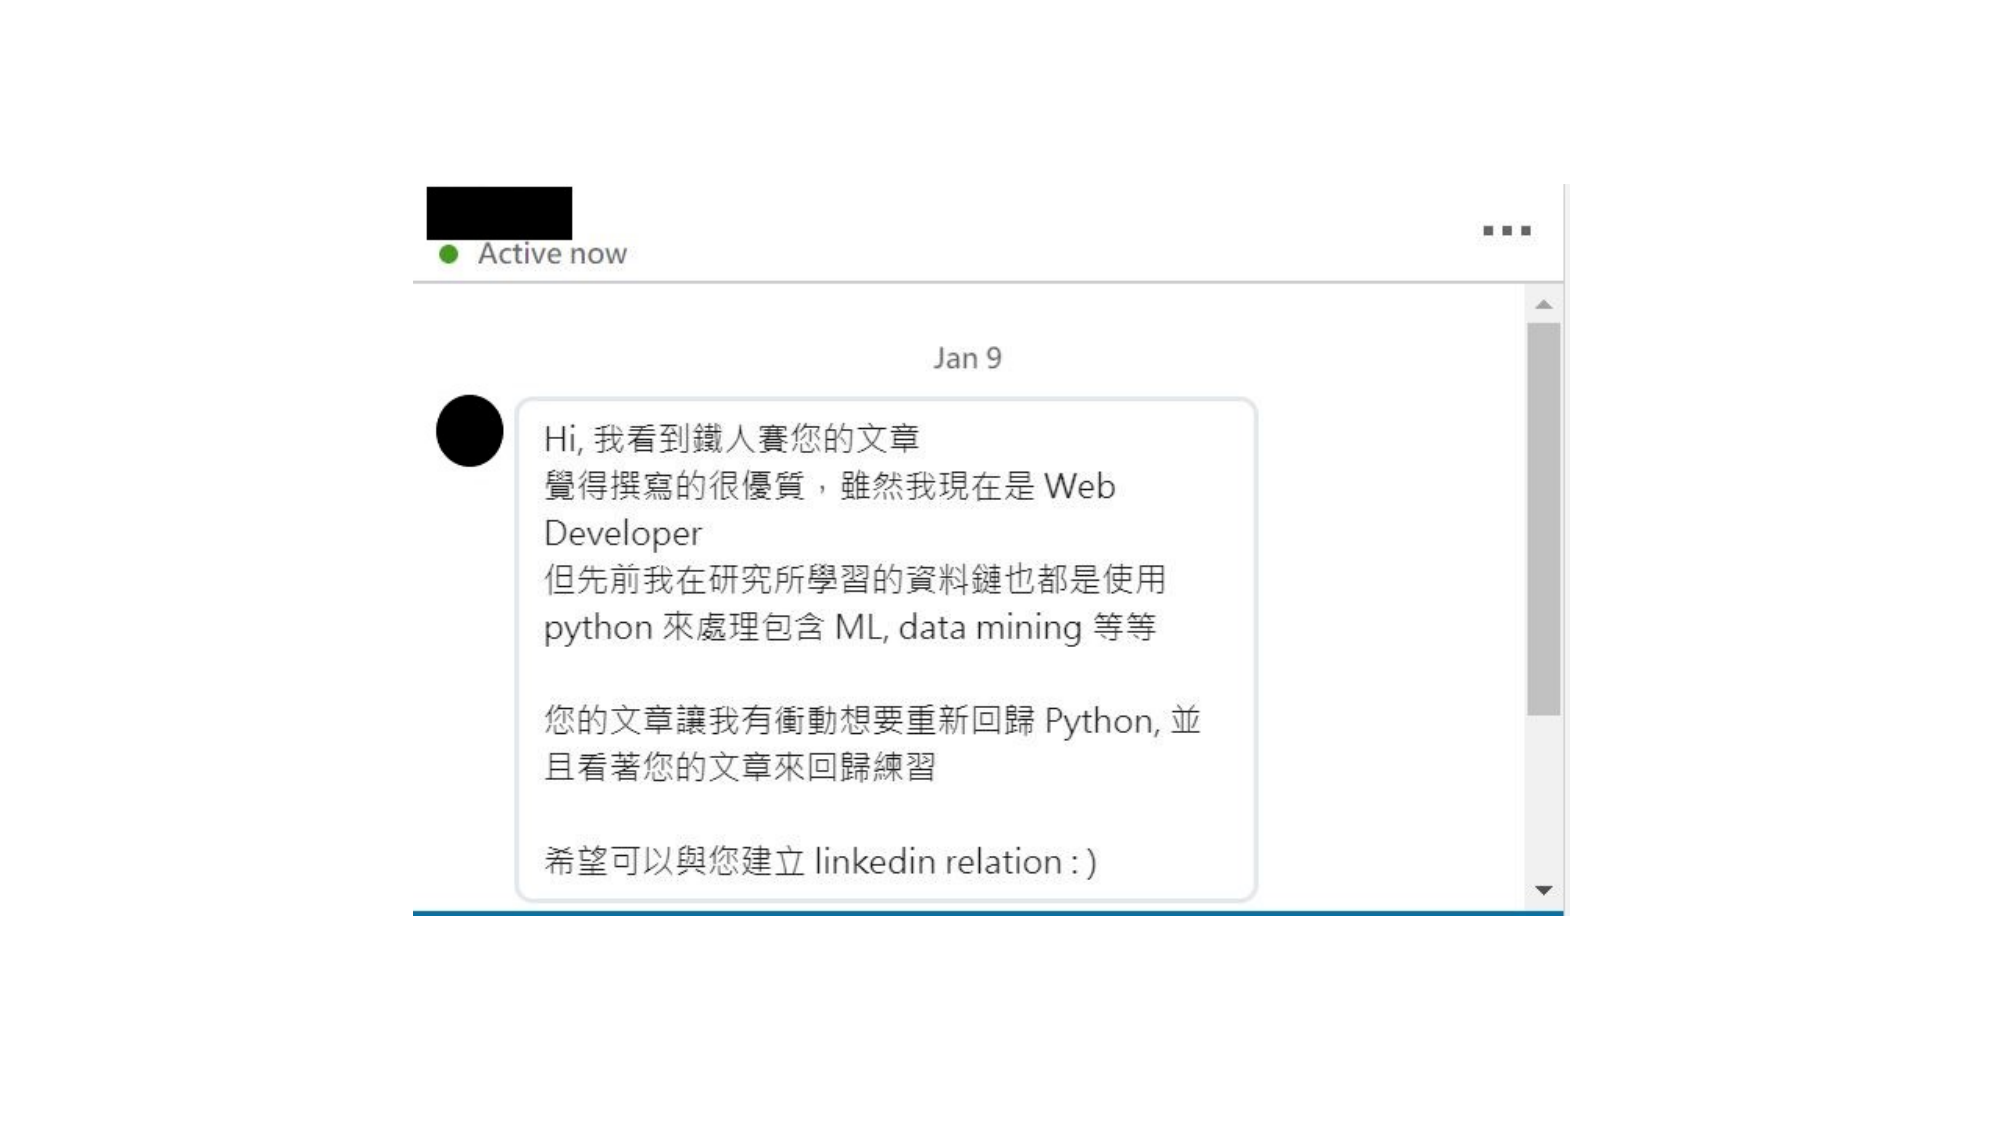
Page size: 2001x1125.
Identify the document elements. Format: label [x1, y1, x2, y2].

picture [413, 184, 1570, 917]
